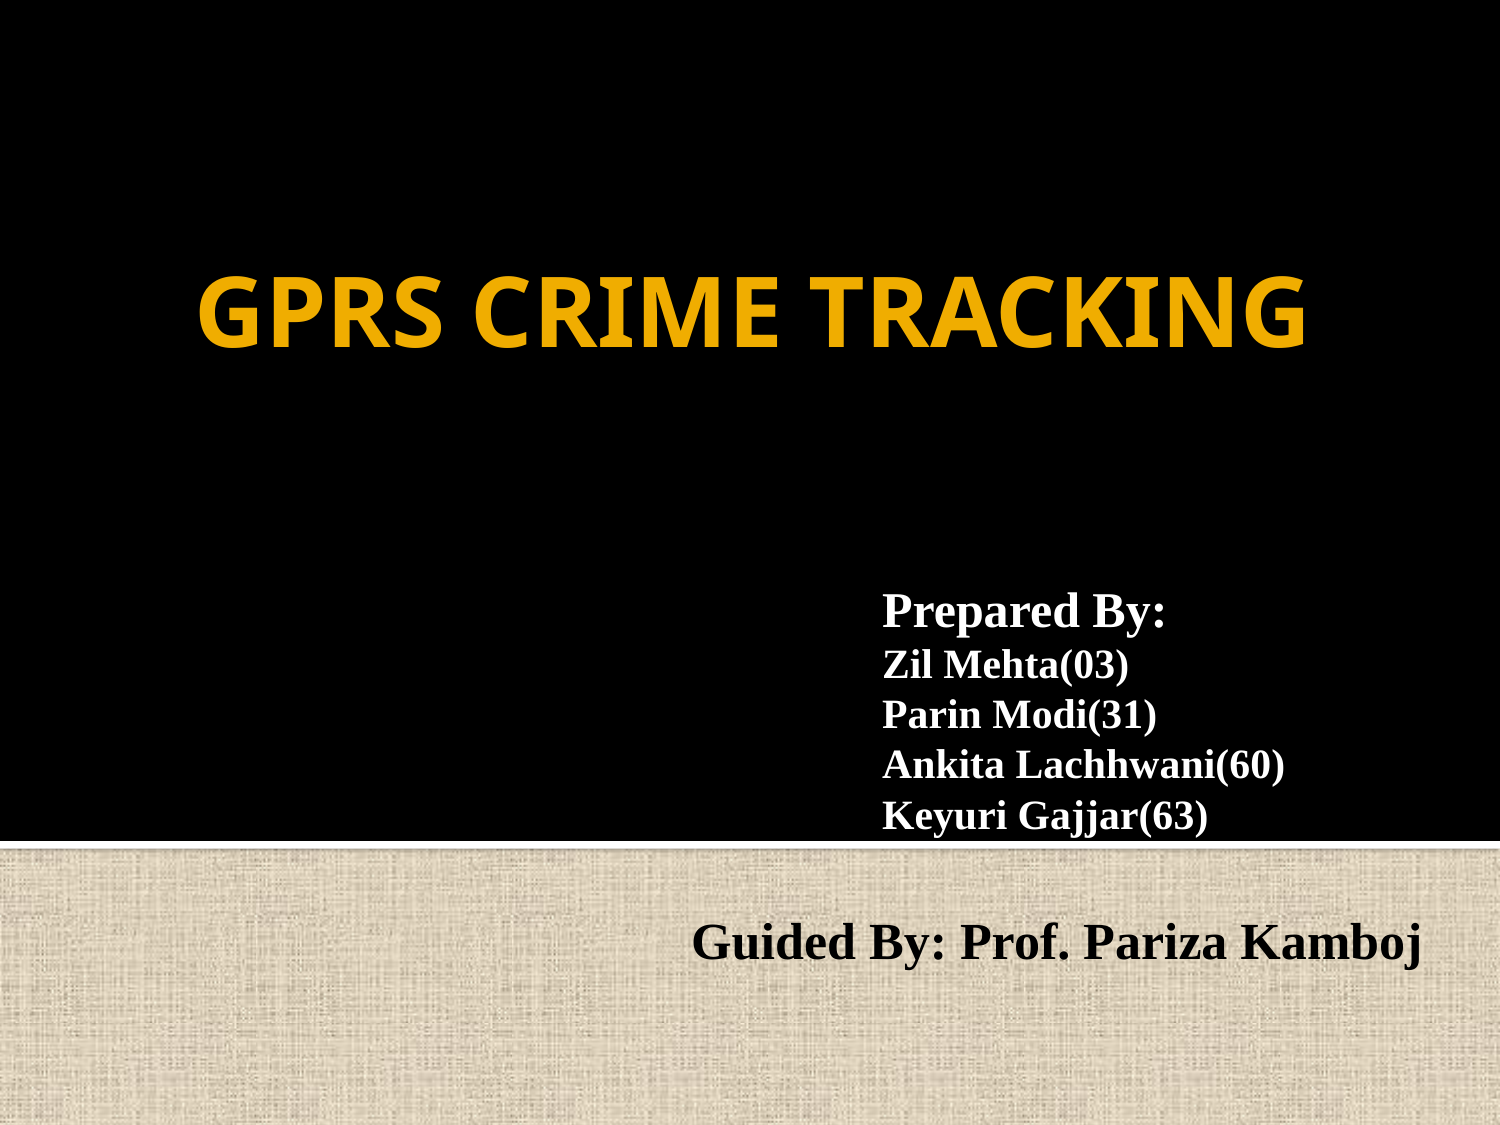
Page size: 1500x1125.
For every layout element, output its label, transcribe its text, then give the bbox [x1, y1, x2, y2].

text_box Guided By: Prof. Pariza Kamboj [587, 899, 1438, 978]
title GPRS CRIME TRACKING [112, 249, 1388, 463]
picture [0, 849, 1500, 1125]
subtitle Prepared By: Zil Mehta(03) Parin Modi(31) Ankita Lachhwani(60) Keyuri Gajjar(63) [862, 500, 1500, 838]
